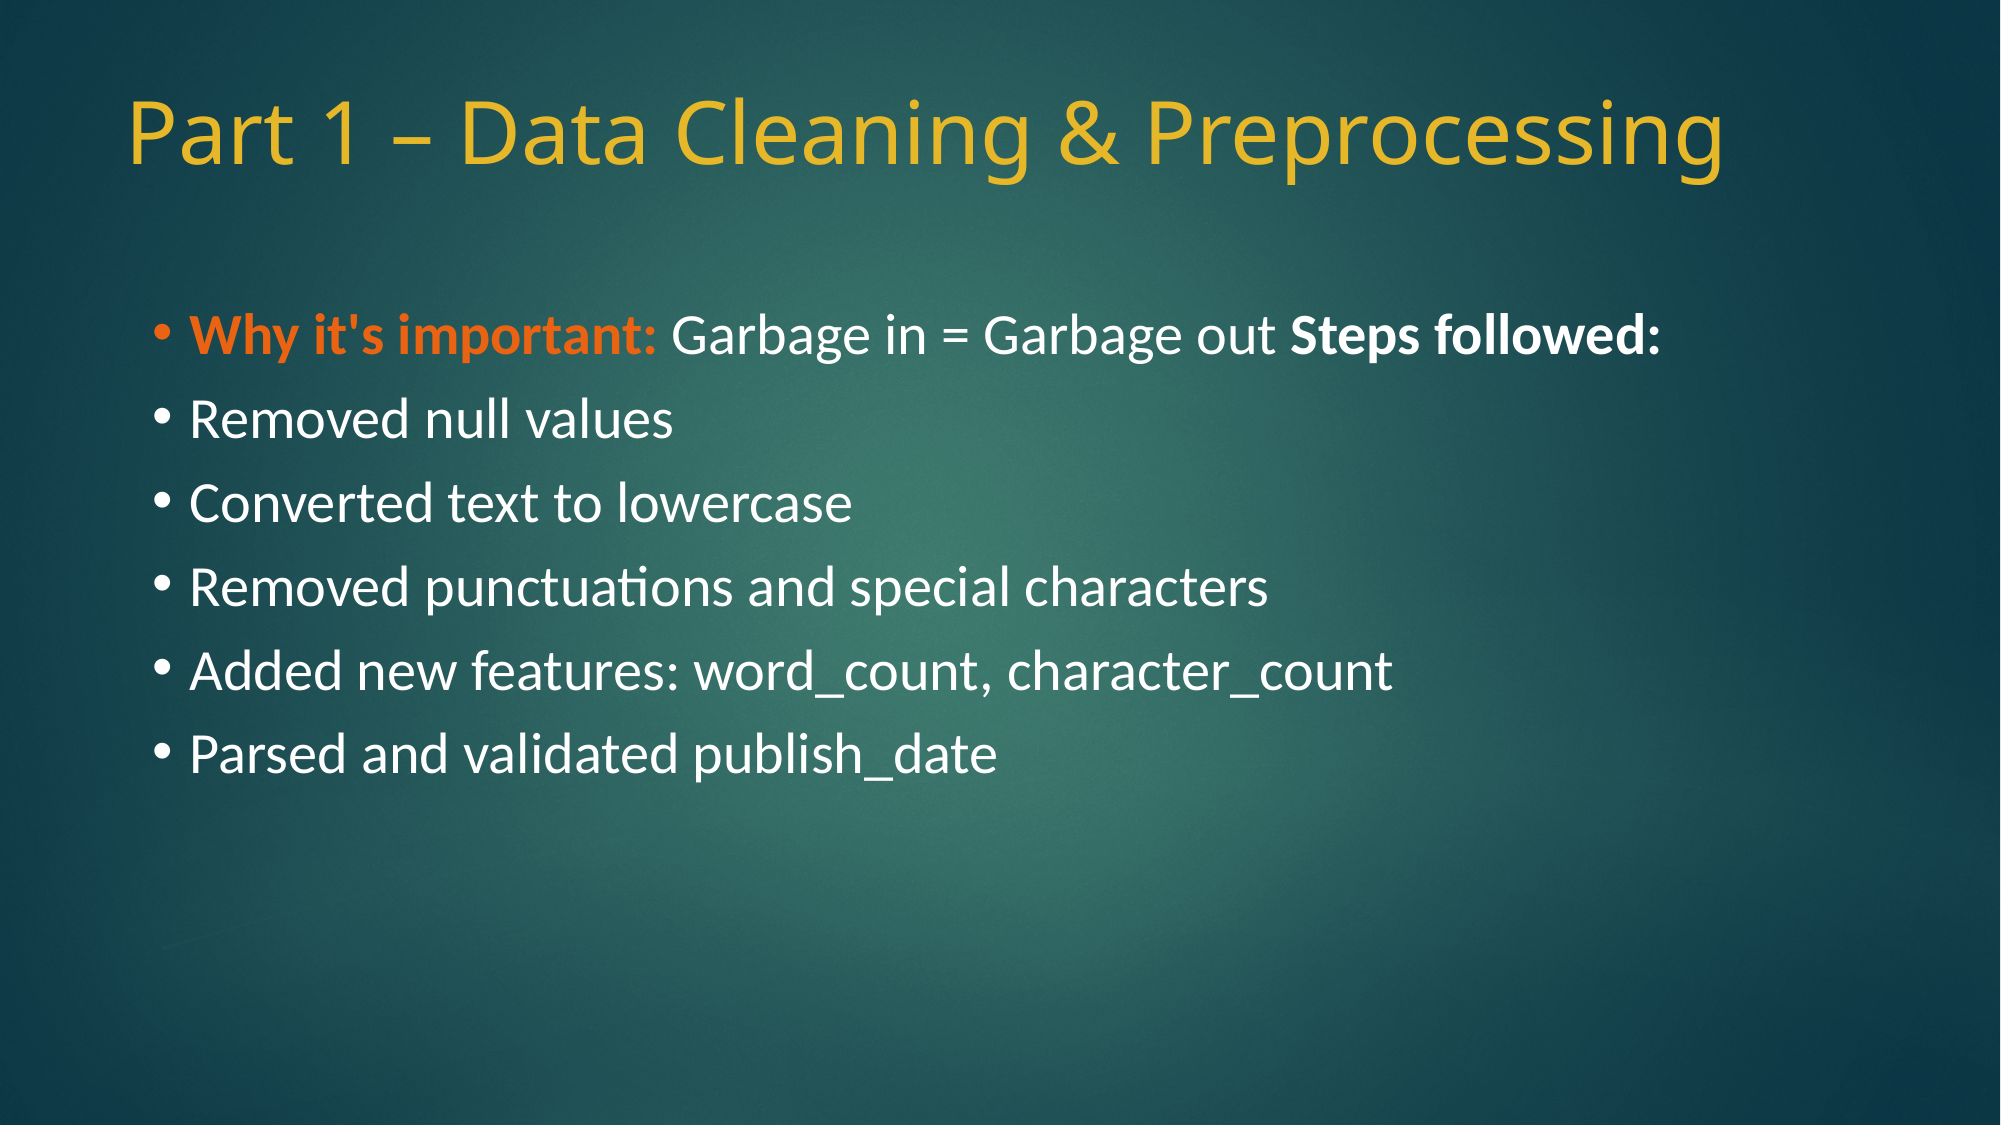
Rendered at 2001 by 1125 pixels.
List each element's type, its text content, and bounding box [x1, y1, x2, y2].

title Part 1 – Data Cleaning & Preprocessing [123, 24, 1850, 265]
picture [0, 0, 2001, 1125]
text_box Why it's important: Garbage in = Garbage out Steps followed: Removed null values Converted text to lowercase Removed punctuations and special characters Added new features: word_count, character_count Parsed and validated publish_date [150, 280, 1667, 786]
